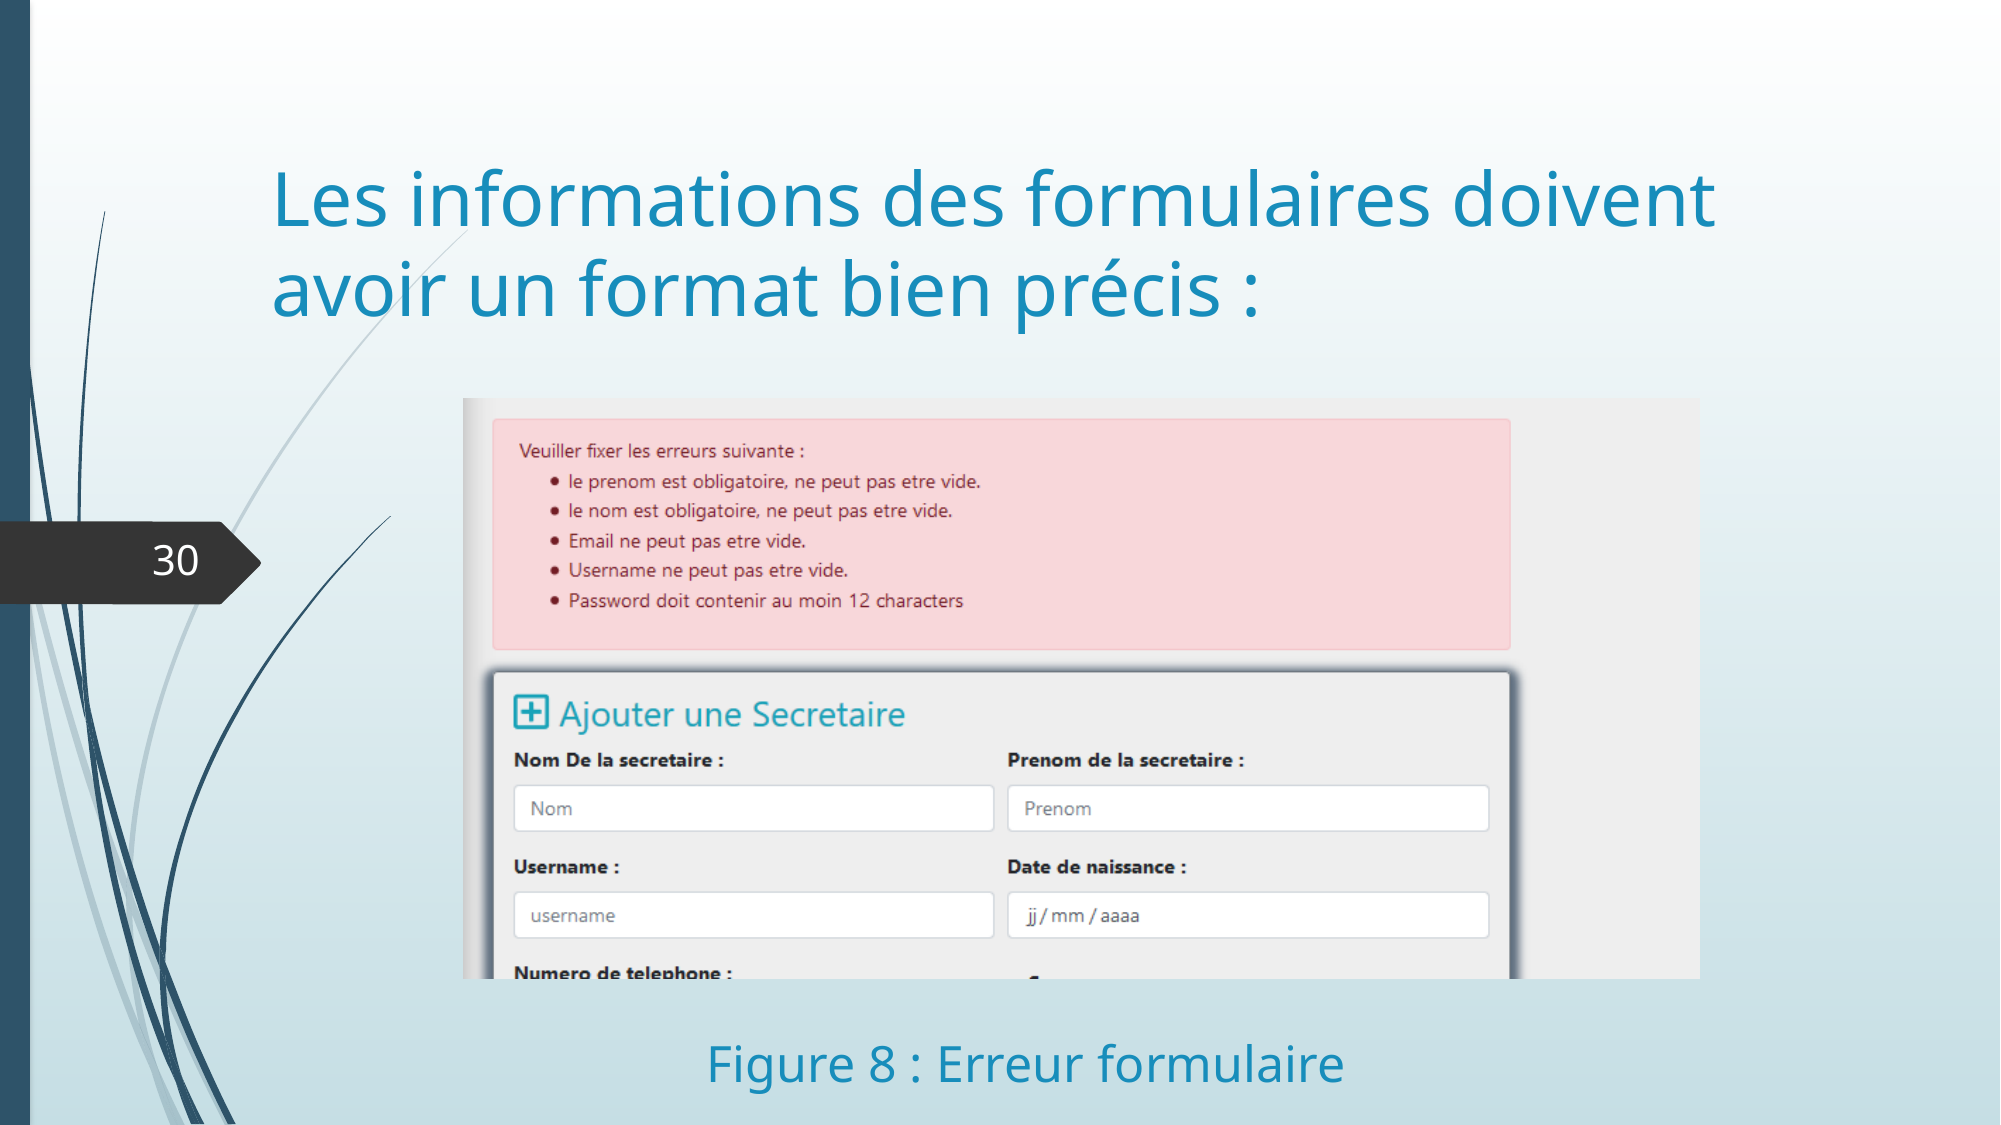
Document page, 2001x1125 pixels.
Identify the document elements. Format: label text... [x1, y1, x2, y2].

title Les informations des formulaires doivent avoir un format bien précis : [256, 99, 1888, 383]
picture [463, 398, 1700, 980]
slide_number 30 [87, 532, 216, 592]
text_box Figure 8 : Erreur formulaire [609, 1024, 1469, 1100]
